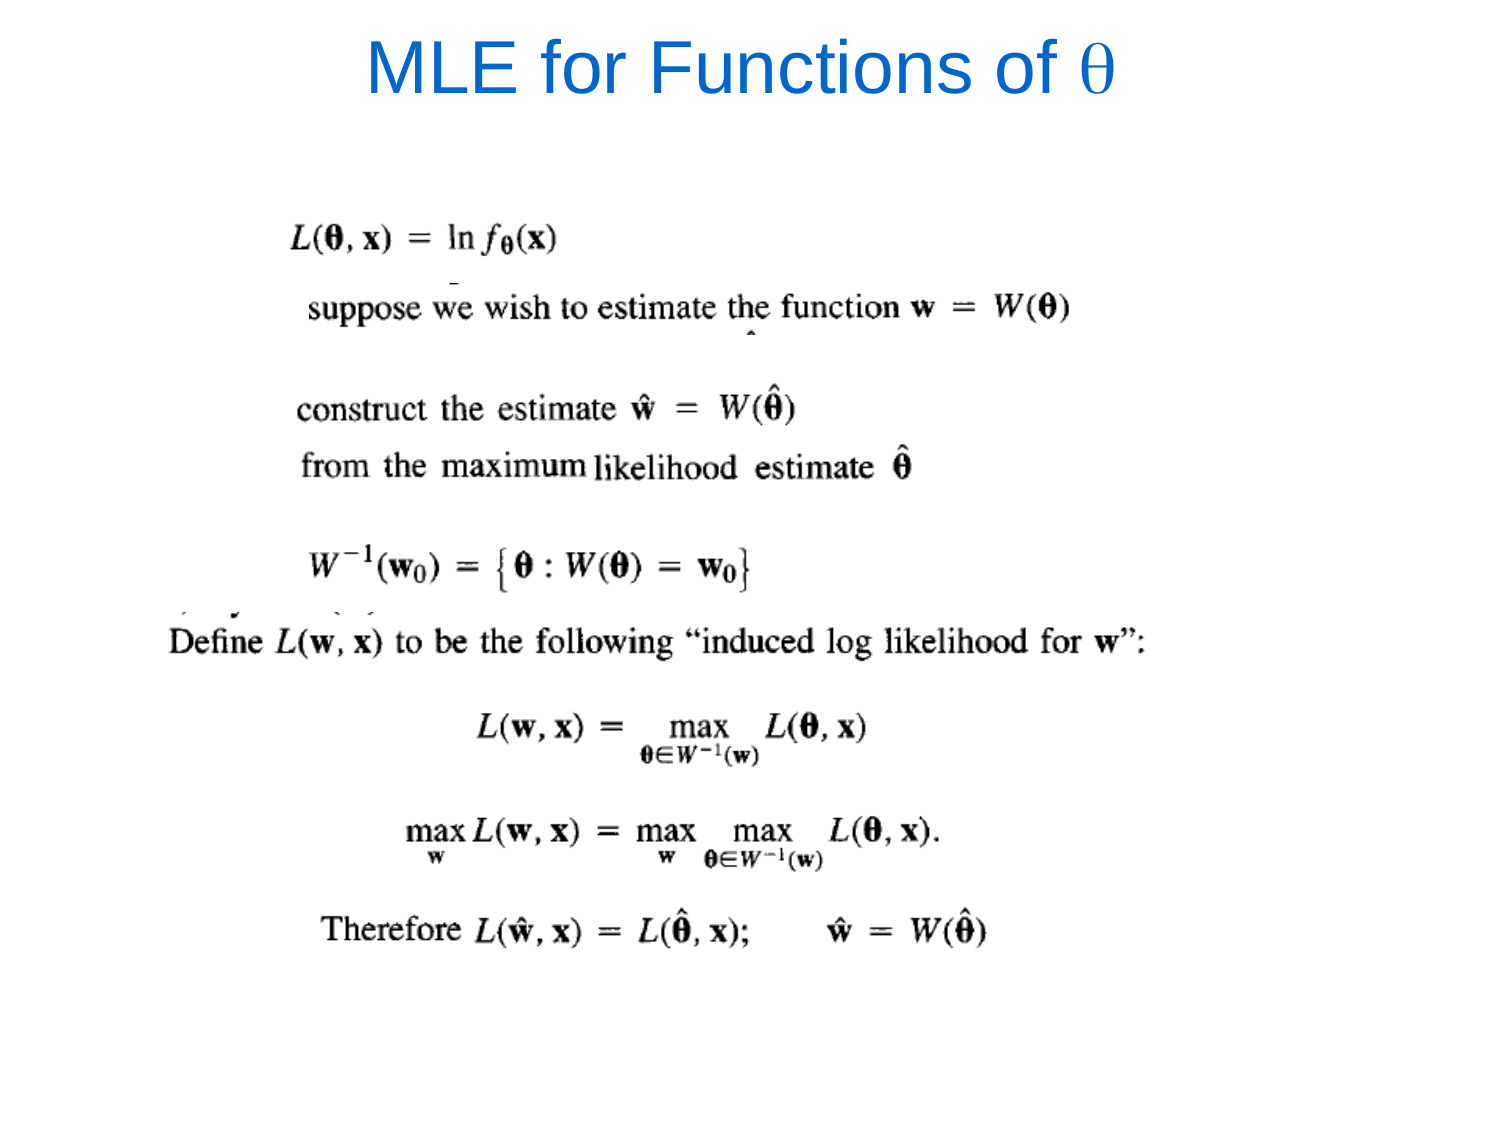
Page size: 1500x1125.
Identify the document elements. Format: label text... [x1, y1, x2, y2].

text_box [293, 382, 926, 490]
title MLE for Functions of q [66, 0, 1417, 129]
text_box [288, 210, 1080, 335]
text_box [316, 796, 988, 964]
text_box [163, 535, 1151, 771]
